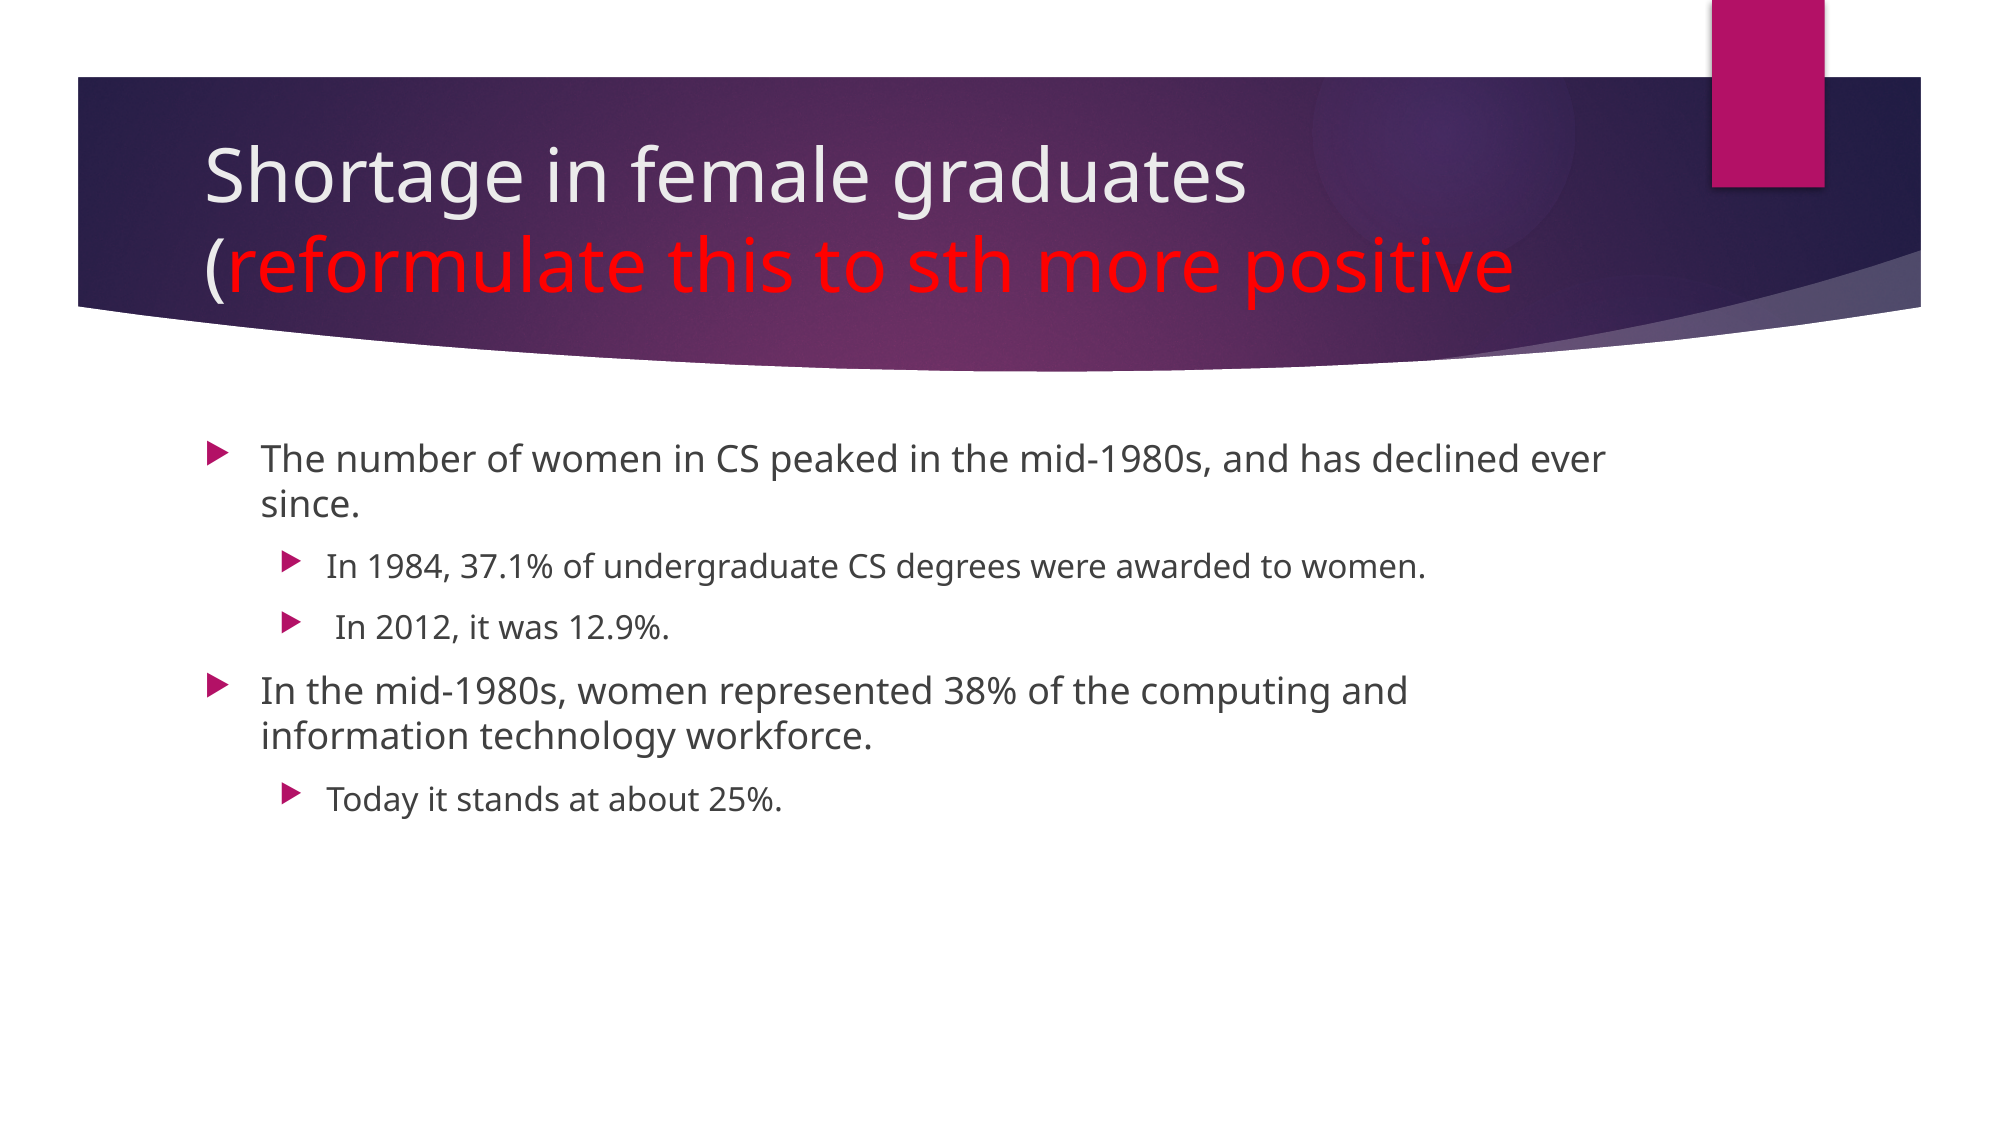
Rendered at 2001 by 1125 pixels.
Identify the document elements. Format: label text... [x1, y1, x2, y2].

title Shortage in female graduates (reformulate this to sth more positive [189, 159, 1627, 276]
list The number of women in CS peaked in the mid-1980s, and has declined ever since. In 1984, 37.1% of undergraduate CS degrees were awarded to women. In 2012, it was 12.9%. In the mid-1980s, women represented 38% of the computing and information technology workforce. Today it stands at about 25%. [189, 427, 1638, 988]
